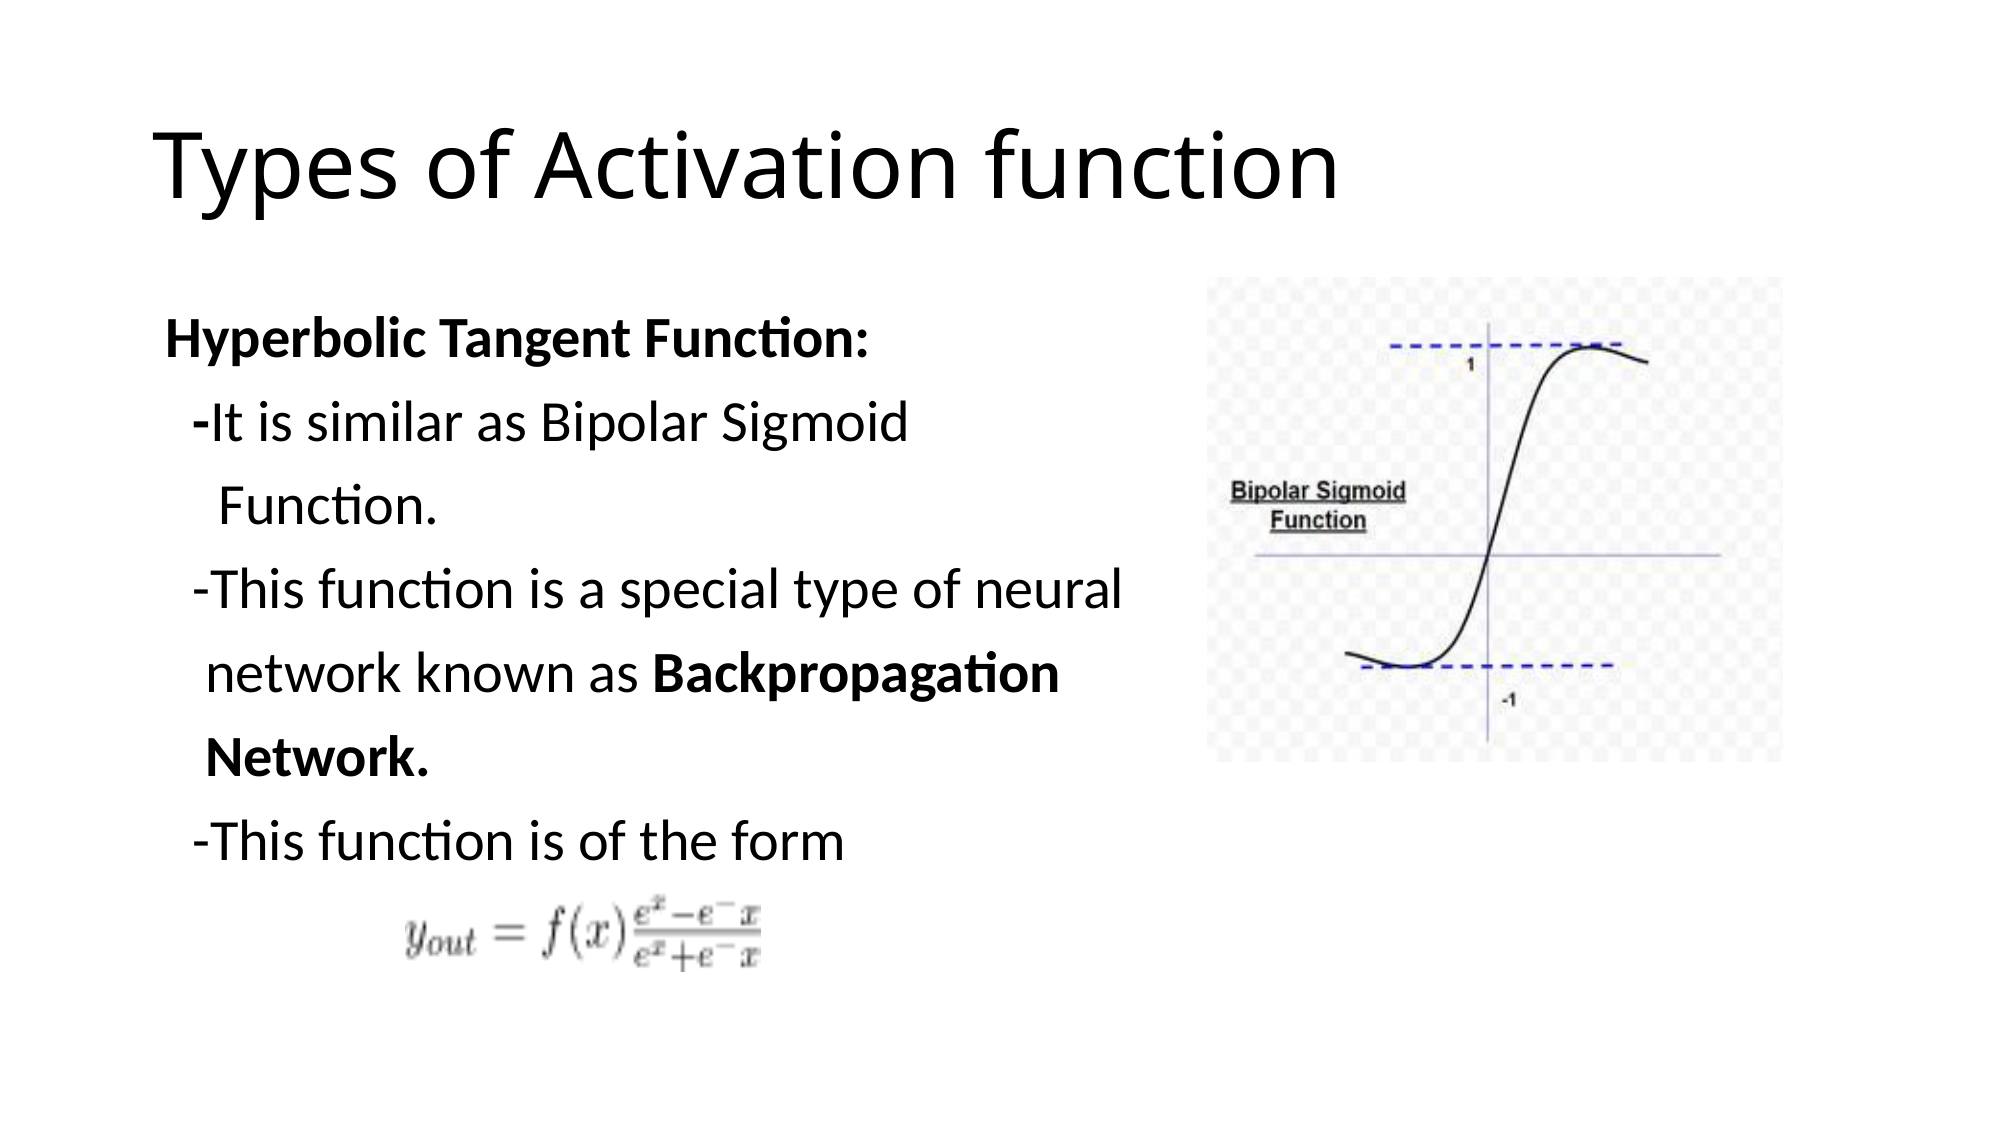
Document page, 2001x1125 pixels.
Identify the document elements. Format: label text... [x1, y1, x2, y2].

picture [1207, 277, 1783, 762]
picture [405, 892, 761, 973]
title Types of Activation function [137, 59, 1863, 278]
list Hyperbolic Tangent Function: -It is similar as Bipolar Sigmoid Function. -This function is a special type of neural network known as Backpropagation Network. -This function is of the form [137, 299, 1154, 1014]
